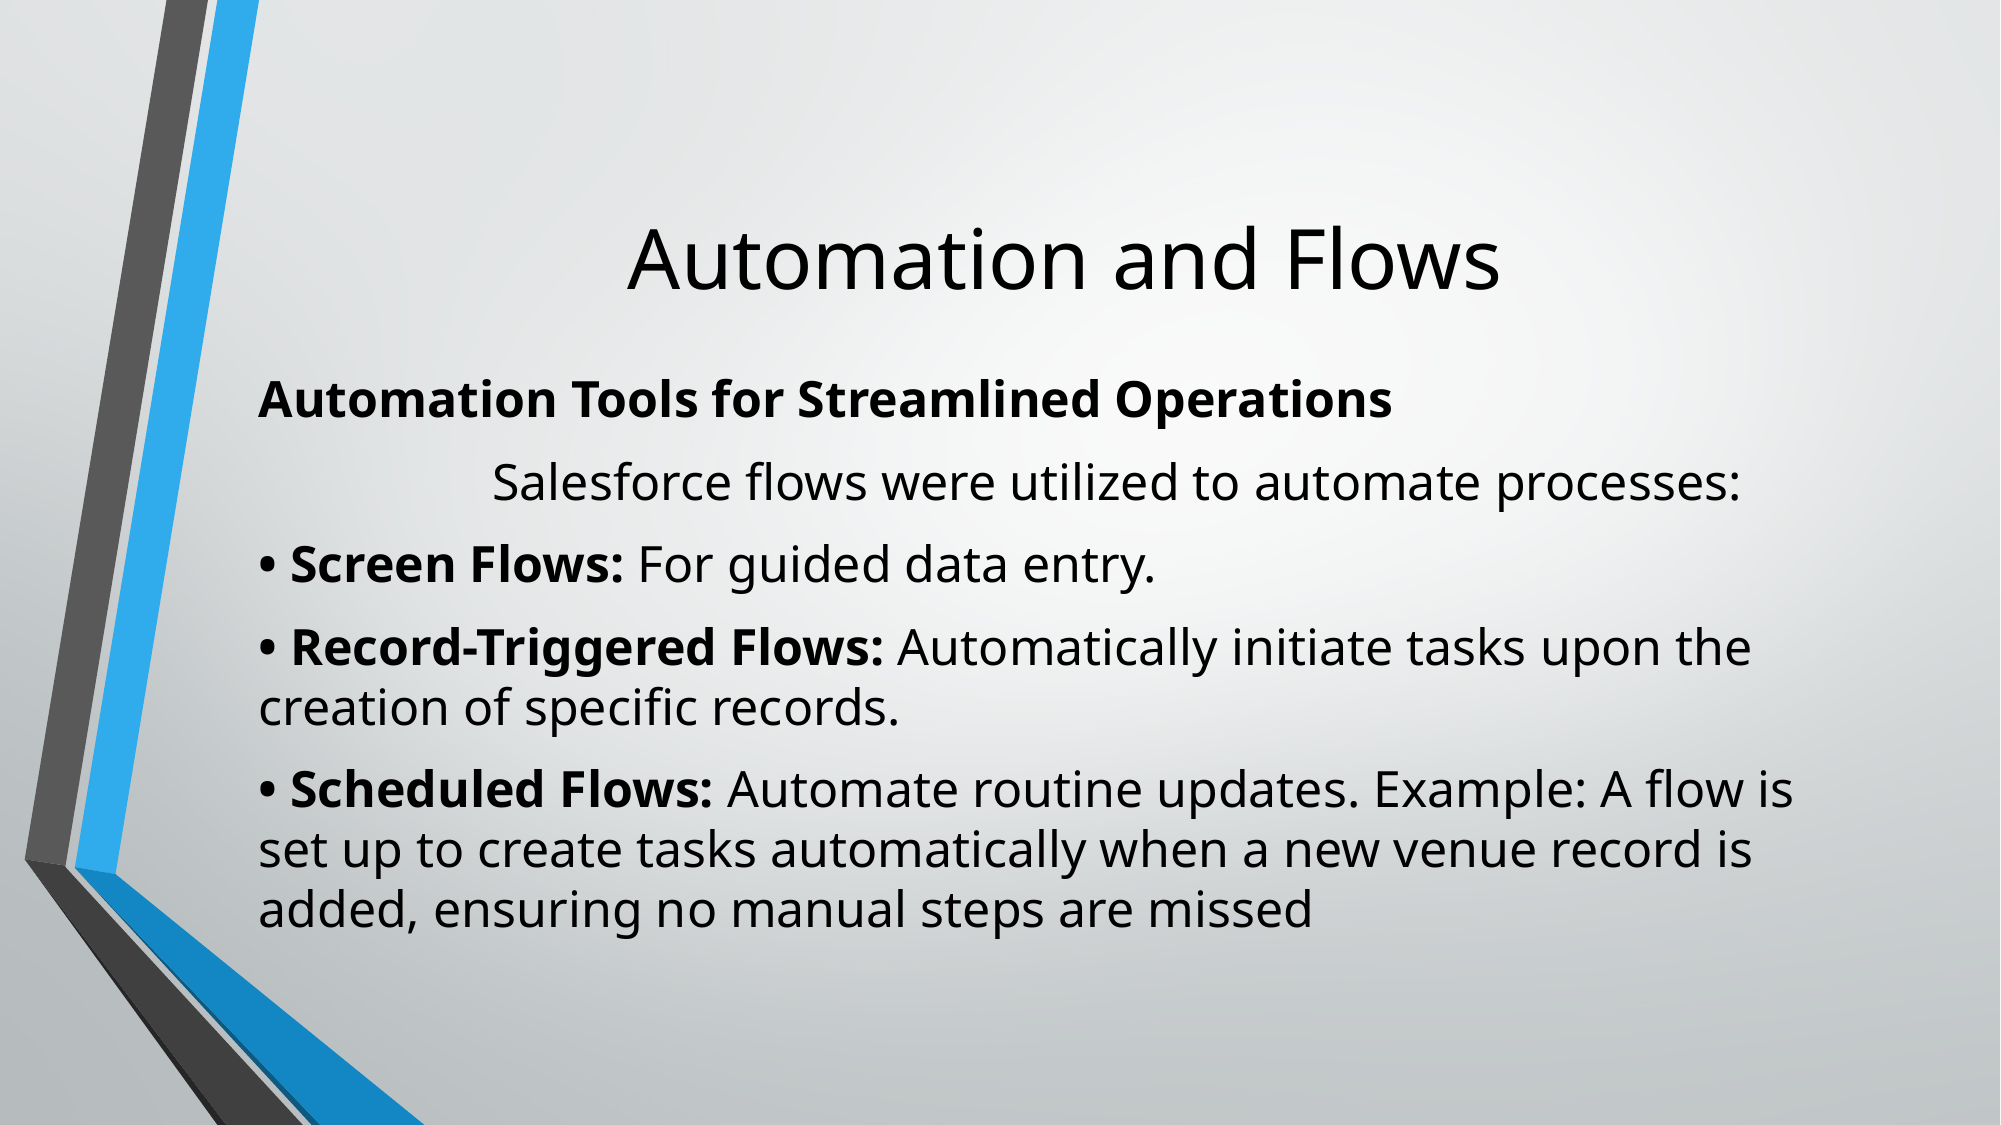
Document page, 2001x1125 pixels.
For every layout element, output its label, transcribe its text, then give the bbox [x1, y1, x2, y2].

list Automation Tools for Streamlined Operations Salesforce flows were utilized to automate processes: • Screen Flows: For guided data entry. • Record-Triggered Flows: Automatically initiate tasks upon the creation of specific records. • Scheduled Flows: Automate routine updates. Example: A flow is set up to create tasks automatically when a new venue record is added, ensuring no manual steps are missed [243, 437, 1887, 950]
title Automation and Flows [243, 112, 1887, 400]
